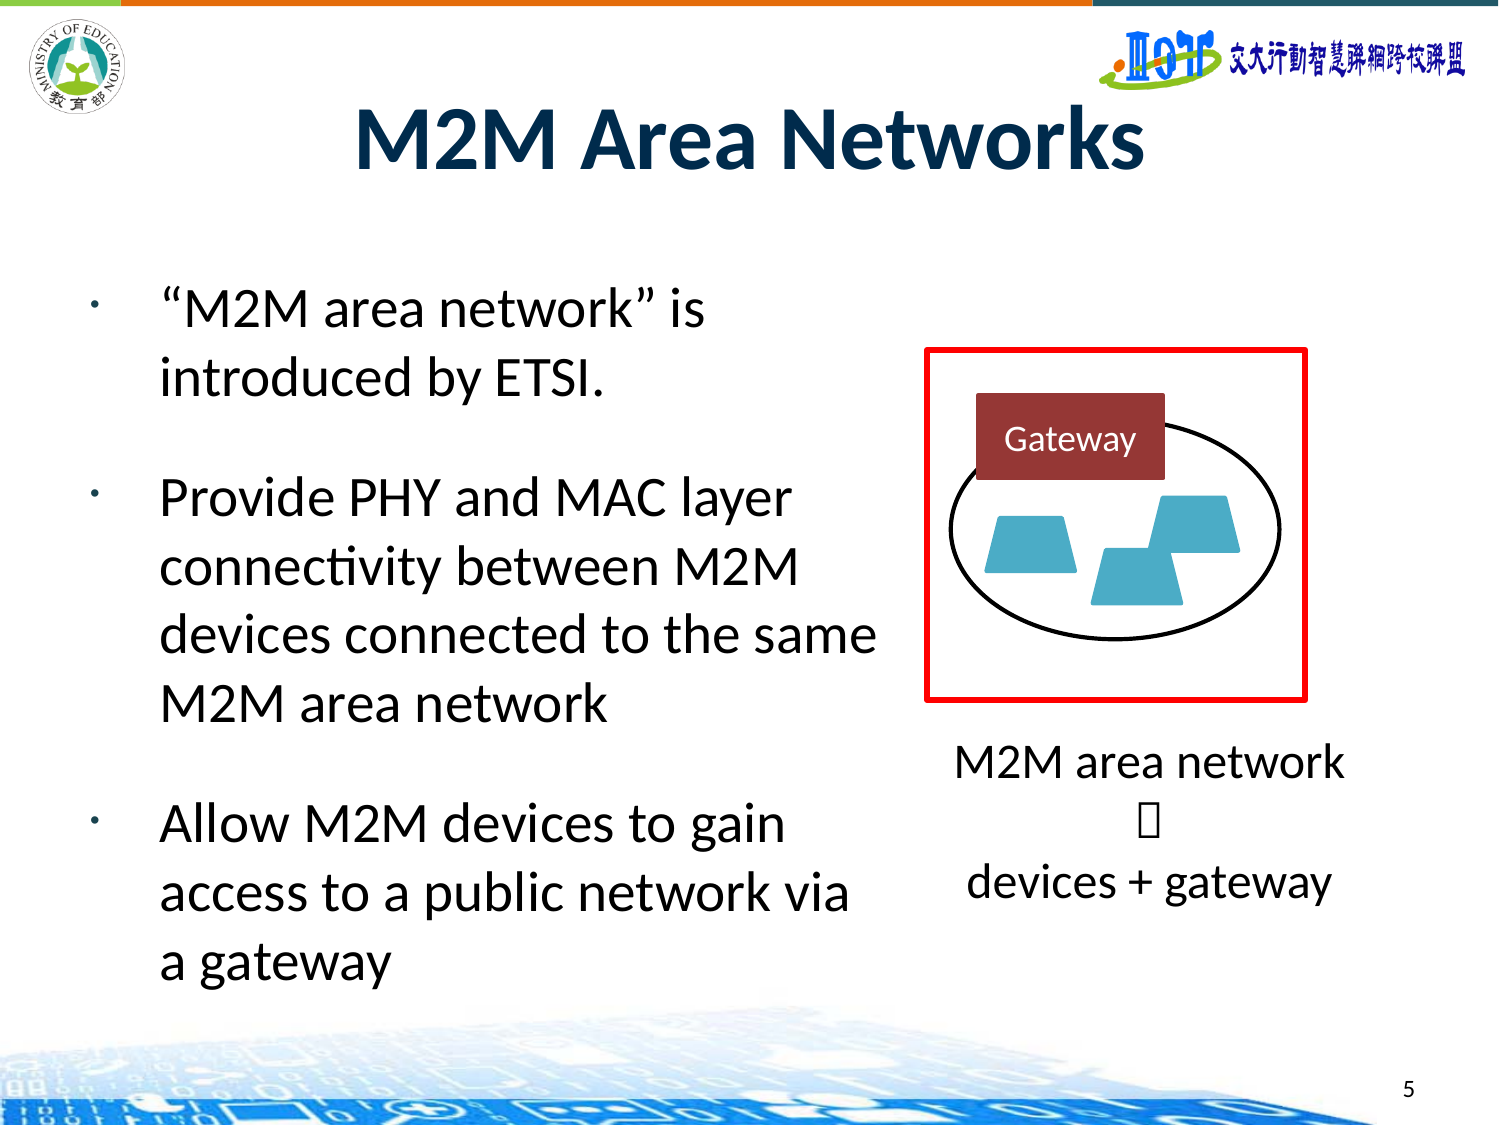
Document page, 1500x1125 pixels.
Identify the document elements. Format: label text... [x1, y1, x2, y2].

picture [29, 19, 125, 114]
title M2M Area Networks [75, 45, 1425, 220]
picture [1099, 30, 1465, 90]
list “M2M area network” is introduced by ETSI. Provide PHY and MAC layer connectivity between M2M devices connected to the same M2M area network Allow M2M devices to gain access to a public network via a gateway [75, 262, 904, 1005]
picture [0, 987, 1377, 1125]
slide_number 5 [1387, 1065, 1484, 1125]
text_box [925, 348, 1307, 702]
text_box M2M area network  devices + gateway [887, 721, 1412, 917]
